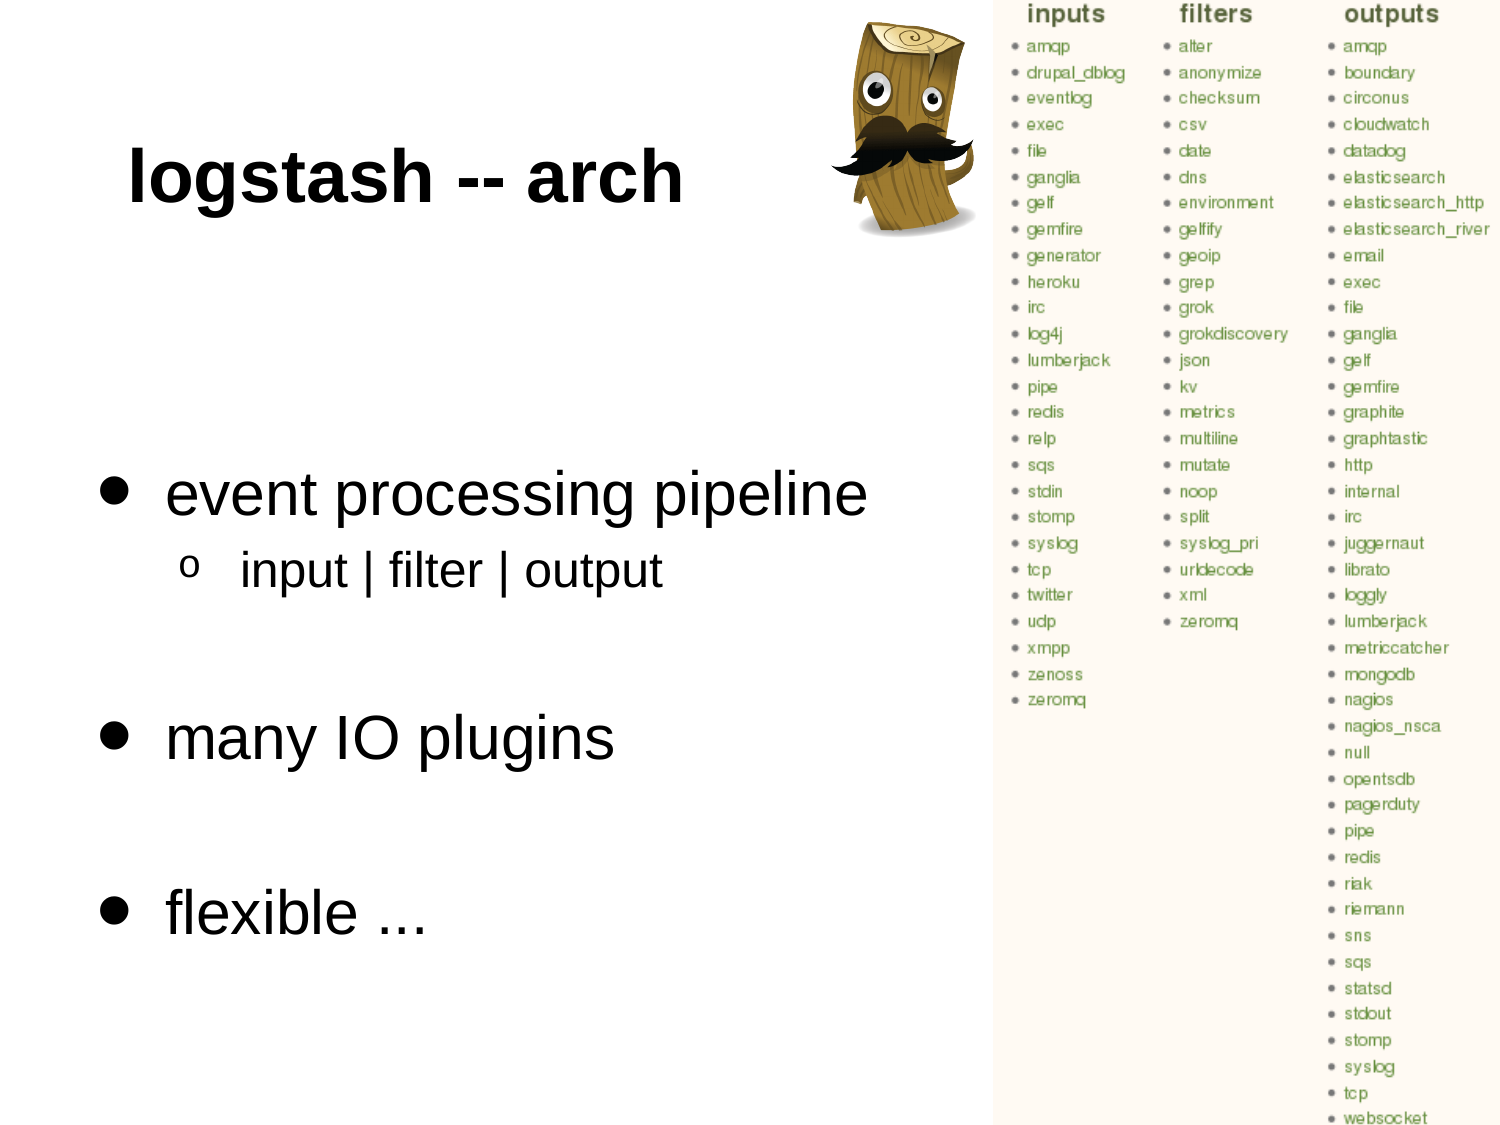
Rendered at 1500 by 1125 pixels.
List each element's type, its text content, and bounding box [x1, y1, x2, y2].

picture [830, 22, 977, 255]
title logstash -- arch [981, 45, 988, 233]
title logstash -- arch [75, 45, 825, 233]
picture [993, 0, 1500, 1125]
list event processing pipeline input | filter | output many IO plugins flexible ... [75, 262, 988, 1078]
